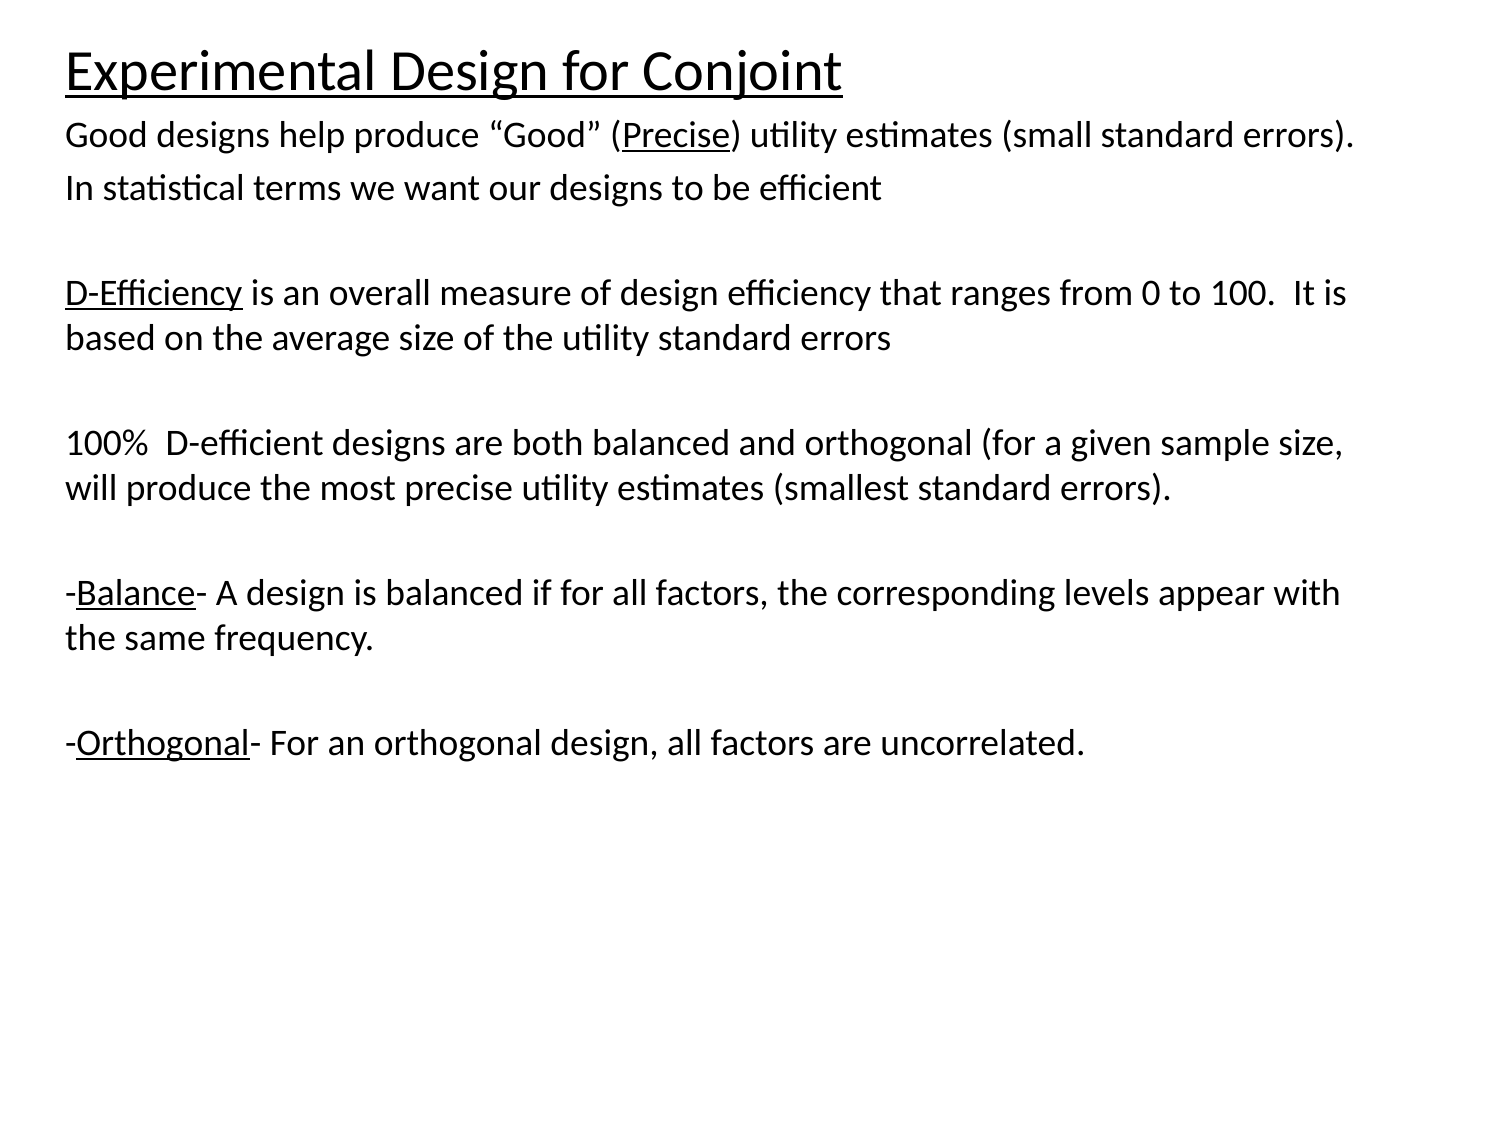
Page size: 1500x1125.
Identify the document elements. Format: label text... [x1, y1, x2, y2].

list Experimental Design for Conjoint Good designs help produce “Good” (Precise) utility estimates (small standard errors). In statistical terms we want our designs to be efficient D-Efficiency is an overall measure of design efficiency that ranges from 0 to 100. It is based on the average size of the utility standard errors 100% D-efficient designs are both balanced and orthogonal (for a given sample size, will produce the most precise utility estimates (smallest standard errors). -Balance- A design is balanced if for all factors, the corresponding levels appear with the same frequency. -Orthogonal- For an orthogonal design, all factors are uncorrelated. [50, 24, 1400, 988]
